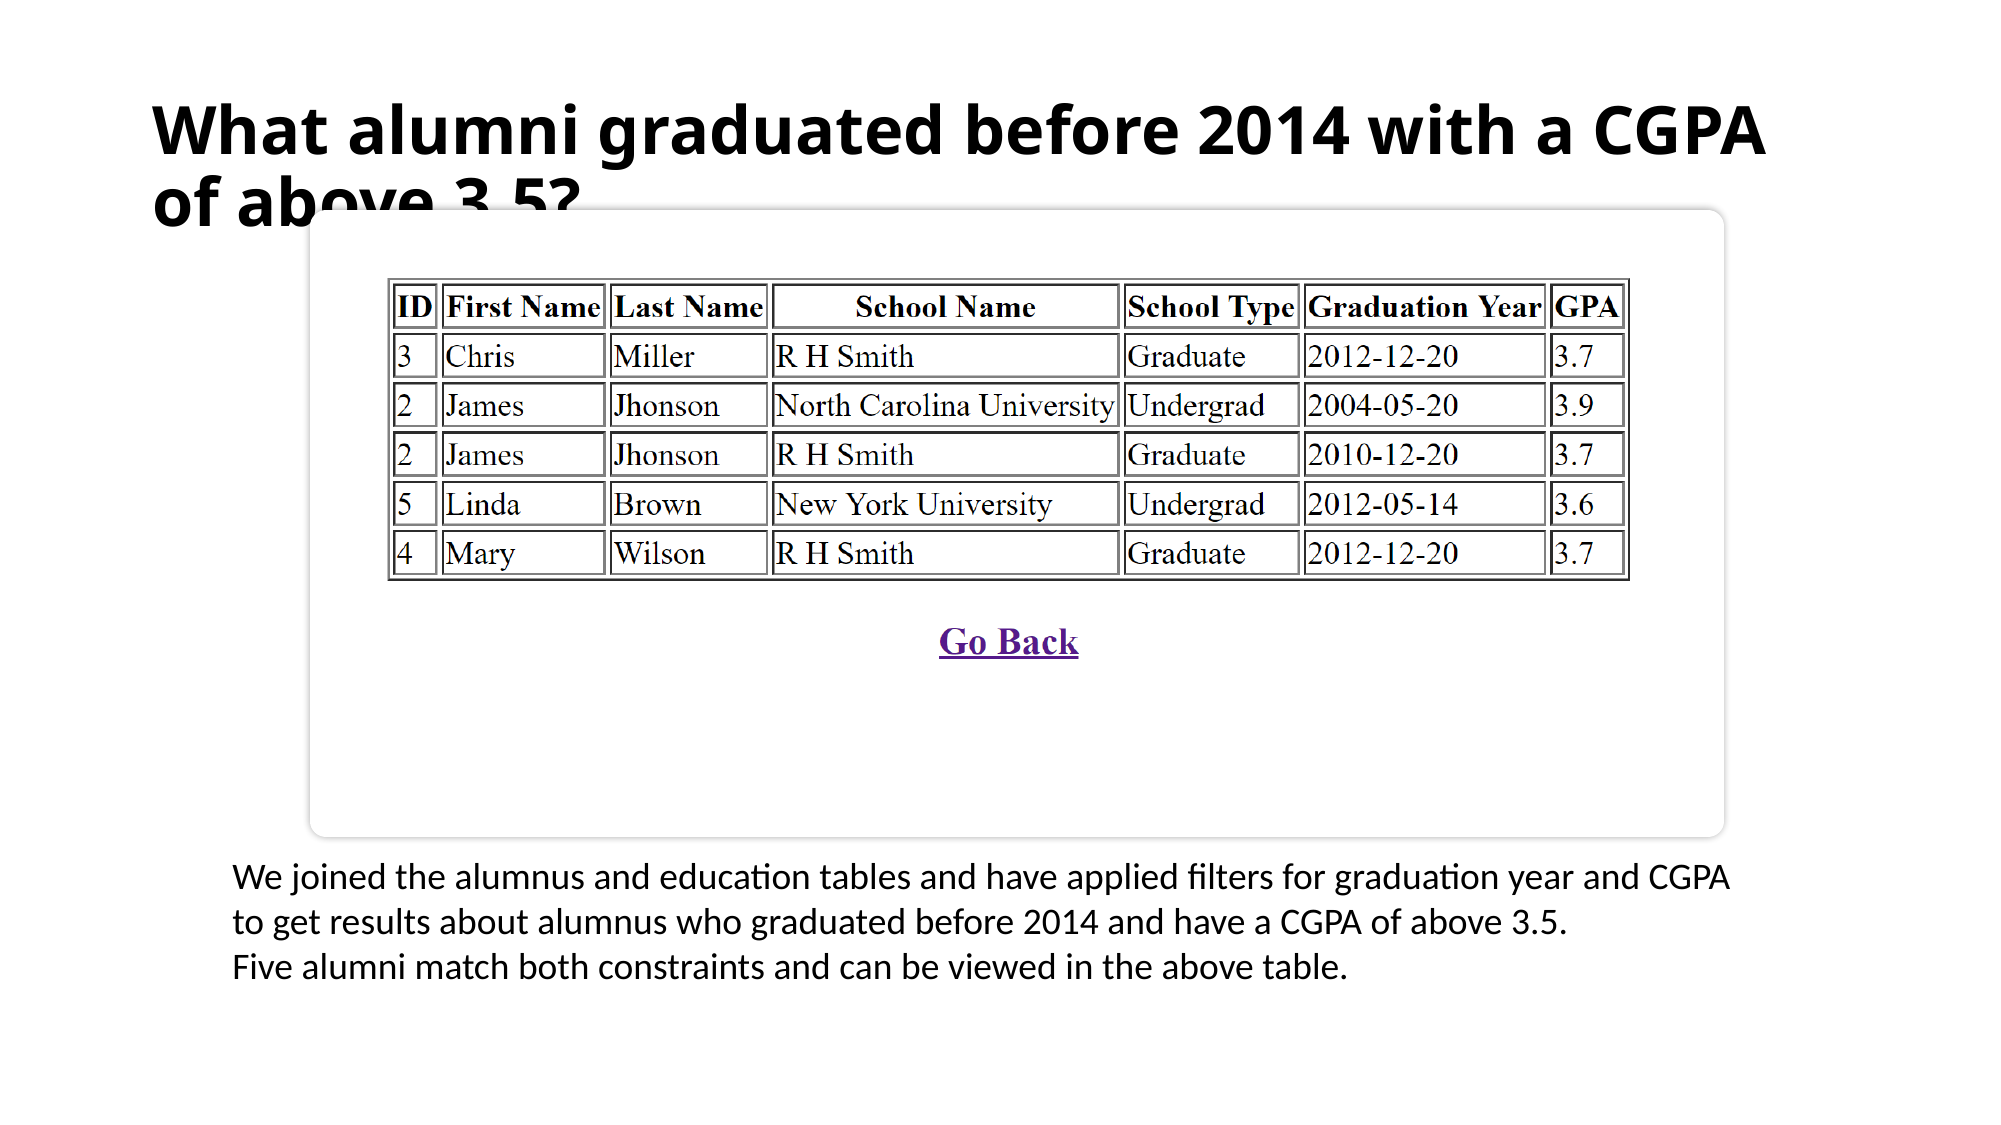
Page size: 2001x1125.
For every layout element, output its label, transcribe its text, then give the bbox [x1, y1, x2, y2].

title What alumni graduated before 2014 with a CGPA of above 3.5? [137, 59, 1863, 278]
picture [341, 241, 1693, 806]
text_box We joined the alumnus and education tables and have applied filters for graduation year and CGPA to get results about alumnus who graduated before 2014 and have a CGPA of above 3.5. Five alumni match both constraints and can be viewed in the above table. [217, 844, 1763, 995]
